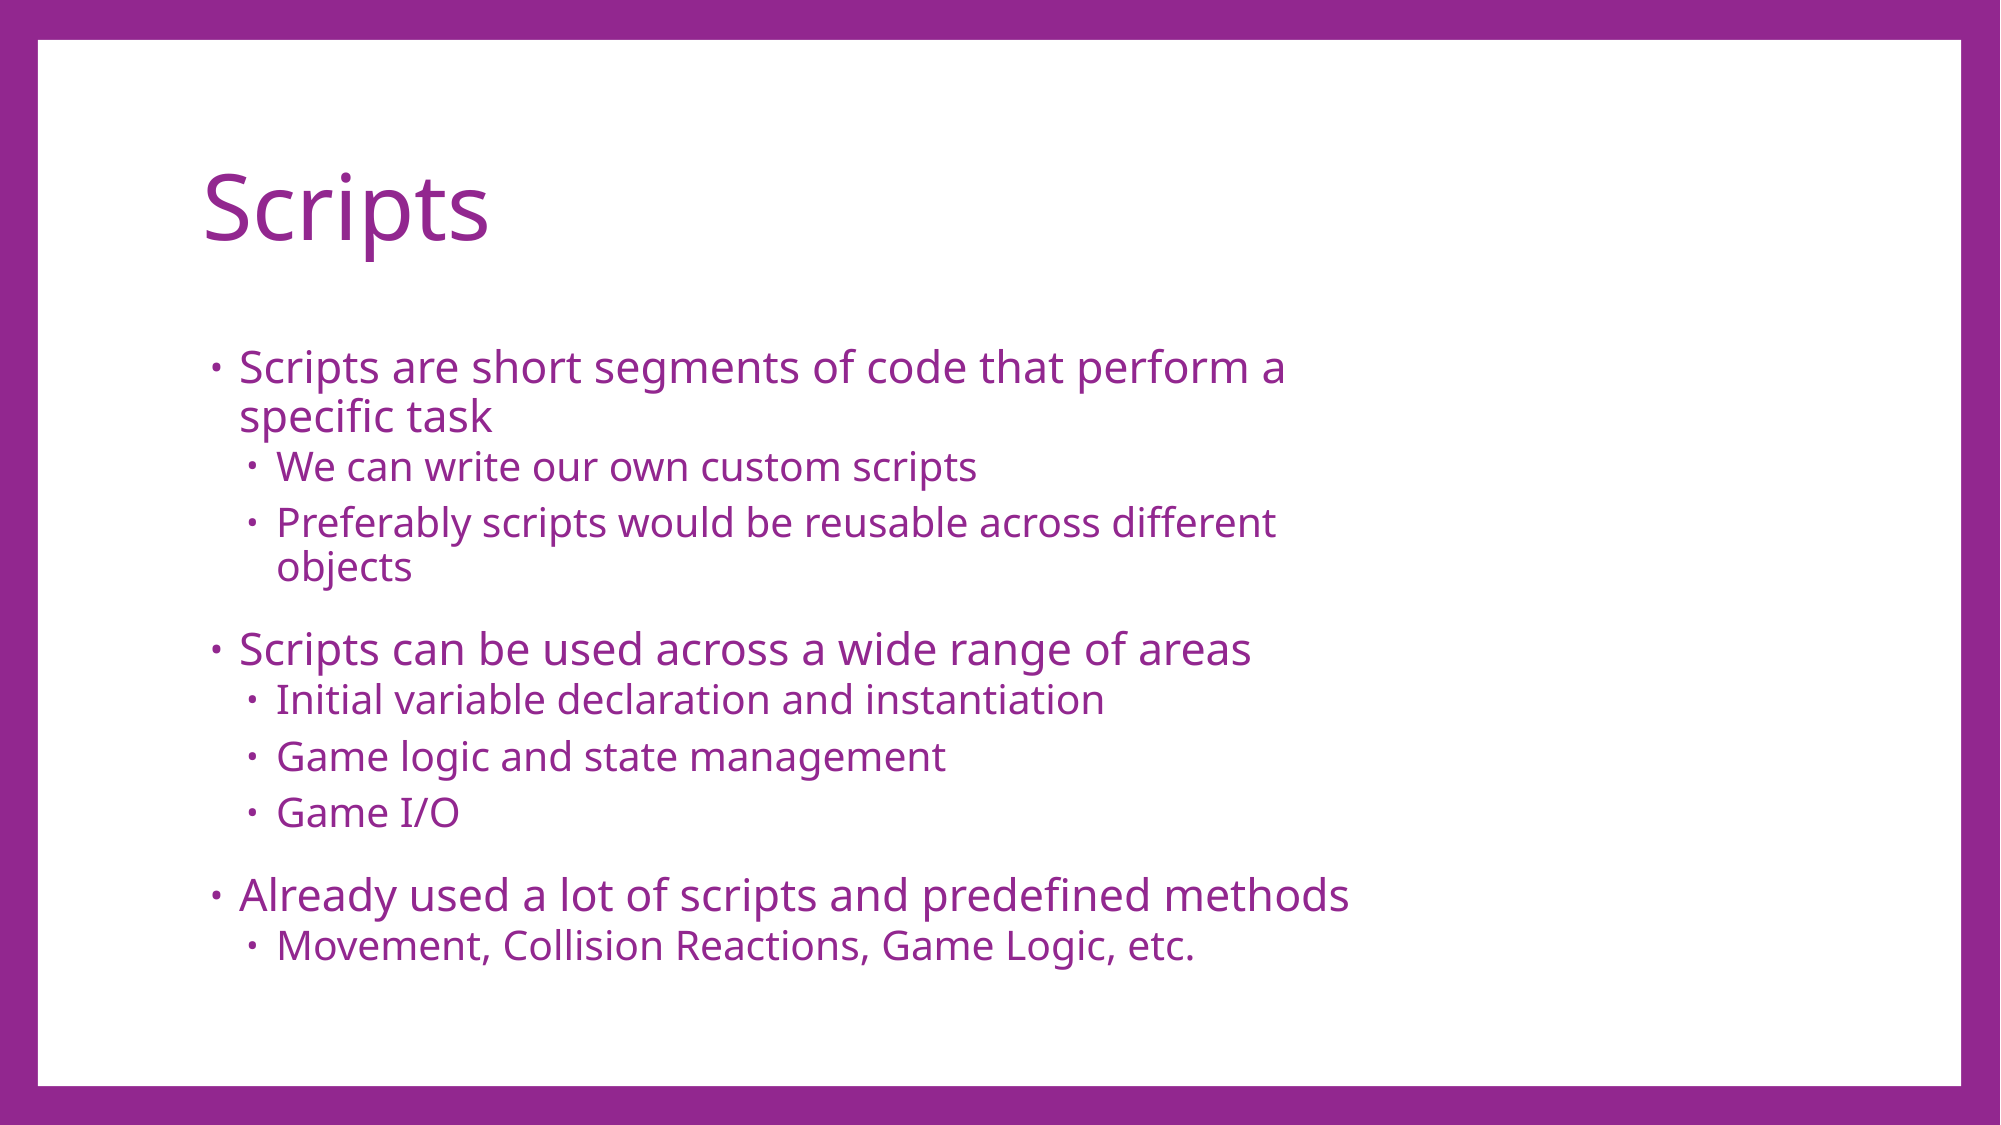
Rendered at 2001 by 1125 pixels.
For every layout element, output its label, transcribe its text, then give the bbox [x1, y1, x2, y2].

title Scripts [187, 99, 1808, 323]
list Scripts are short segments of code that perform a specific task We can write our own custom scripts Preferably scripts would be reusable across different objects Scripts can be used across a wide range of areas Initial variable declaration and instantiation Game logic and state management Game I/O Already used a lot of scripts and predefined methods Movement, Collision Reactions, Game Logic, etc. [187, 337, 1379, 1000]
